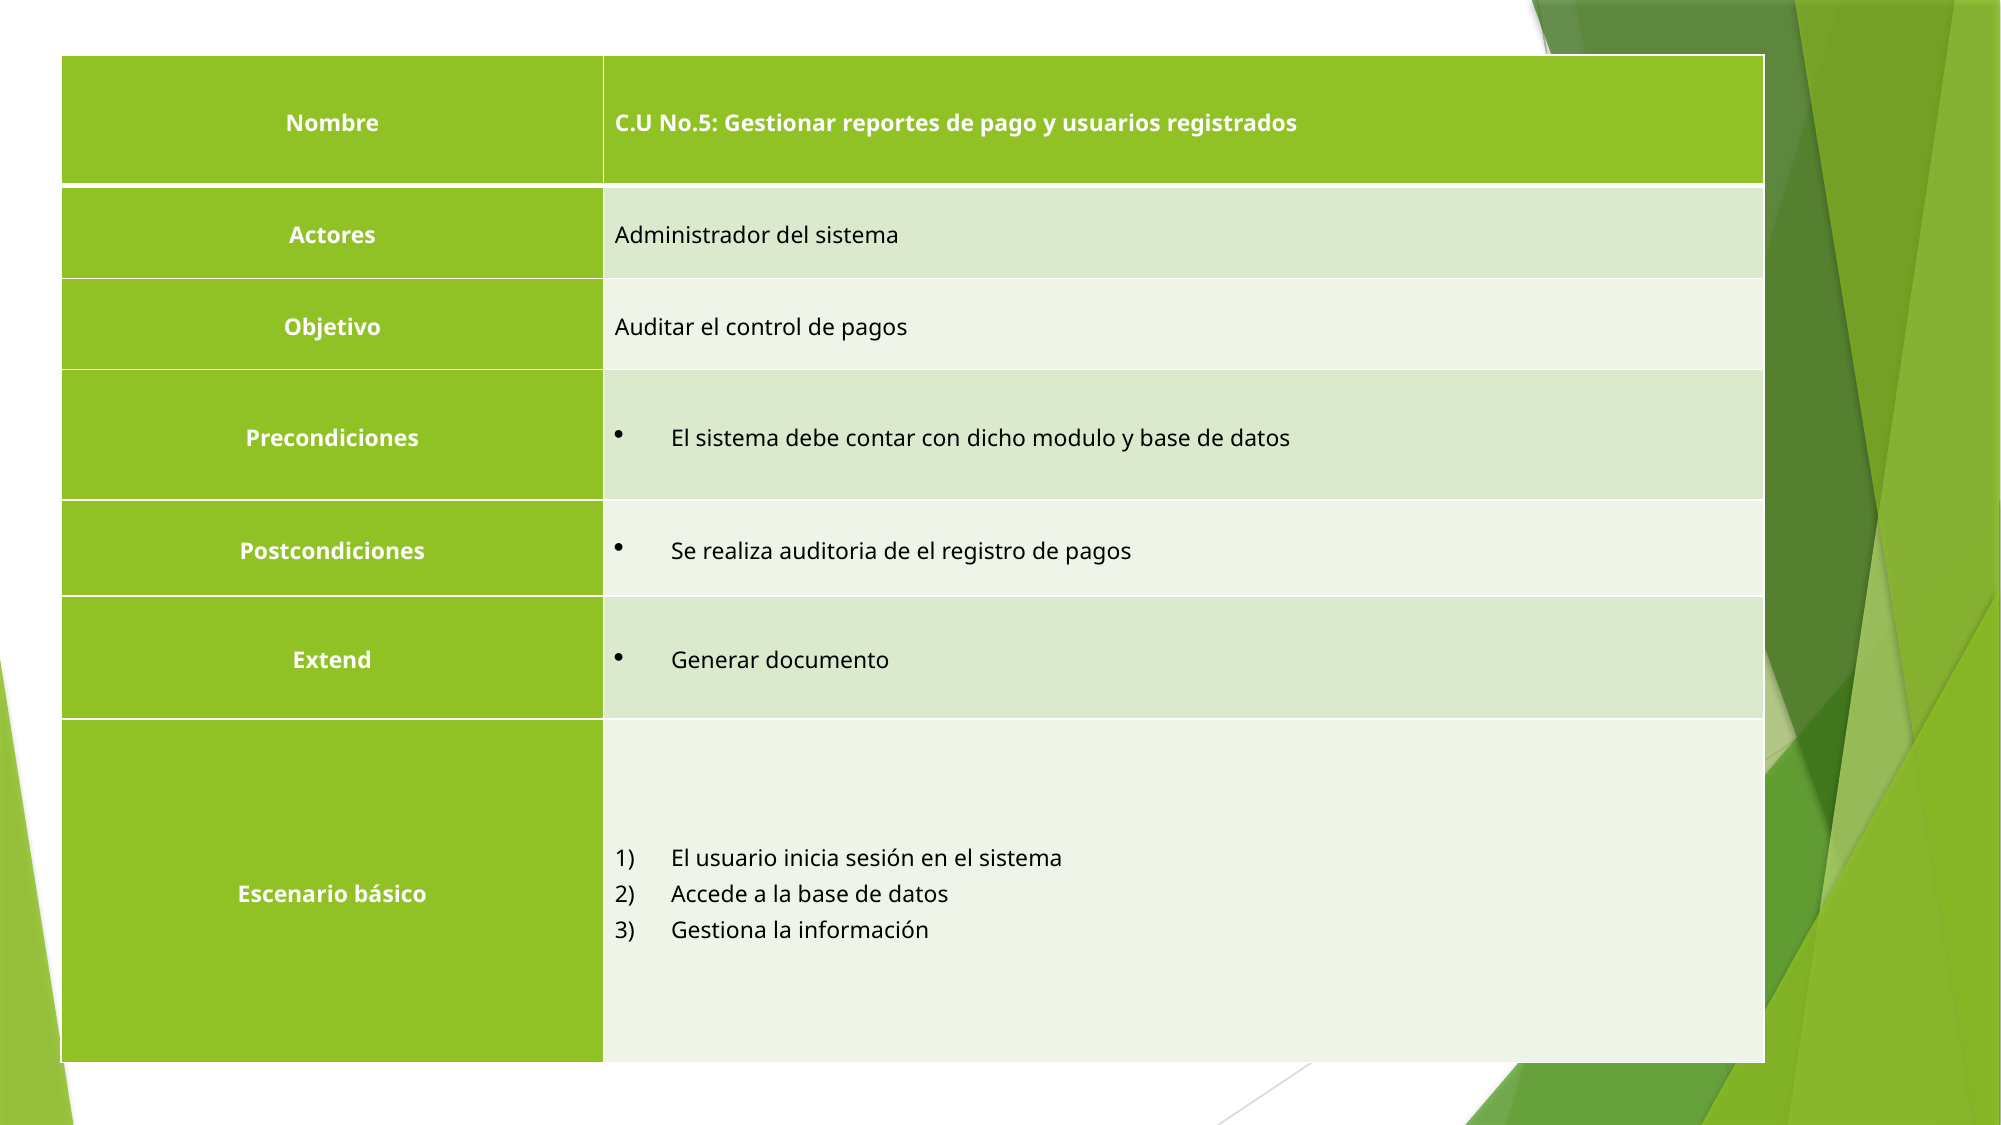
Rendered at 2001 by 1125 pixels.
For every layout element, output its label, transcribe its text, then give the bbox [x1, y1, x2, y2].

table_cell Actores [62, 188, 603, 278]
table_cell Postcondiciones [62, 501, 603, 595]
table_cell Objetivo [62, 279, 603, 369]
table_header Nombre [62, 56, 603, 183]
table_cell Escenario básico [62, 720, 603, 1062]
table_cell El usuario inicia sesión en el sistema Accede a la base de datos Gestiona la información [604, 720, 1763, 1062]
table_cell Se realiza auditoria de el registro de pagos [604, 501, 1763, 595]
table_header C.U No.5: Gestionar reportes de pago y usuarios registrados [604, 56, 1763, 183]
table_cell Extend [62, 597, 603, 718]
table_cell Precondiciones [62, 370, 603, 499]
table_cell El sistema debe contar con dicho modulo y base de datos [604, 370, 1763, 499]
table_cell Administrador del sistema [604, 188, 1763, 278]
table_cell Generar documento [604, 597, 1763, 718]
table_cell Auditar el control de pagos [604, 279, 1763, 369]
